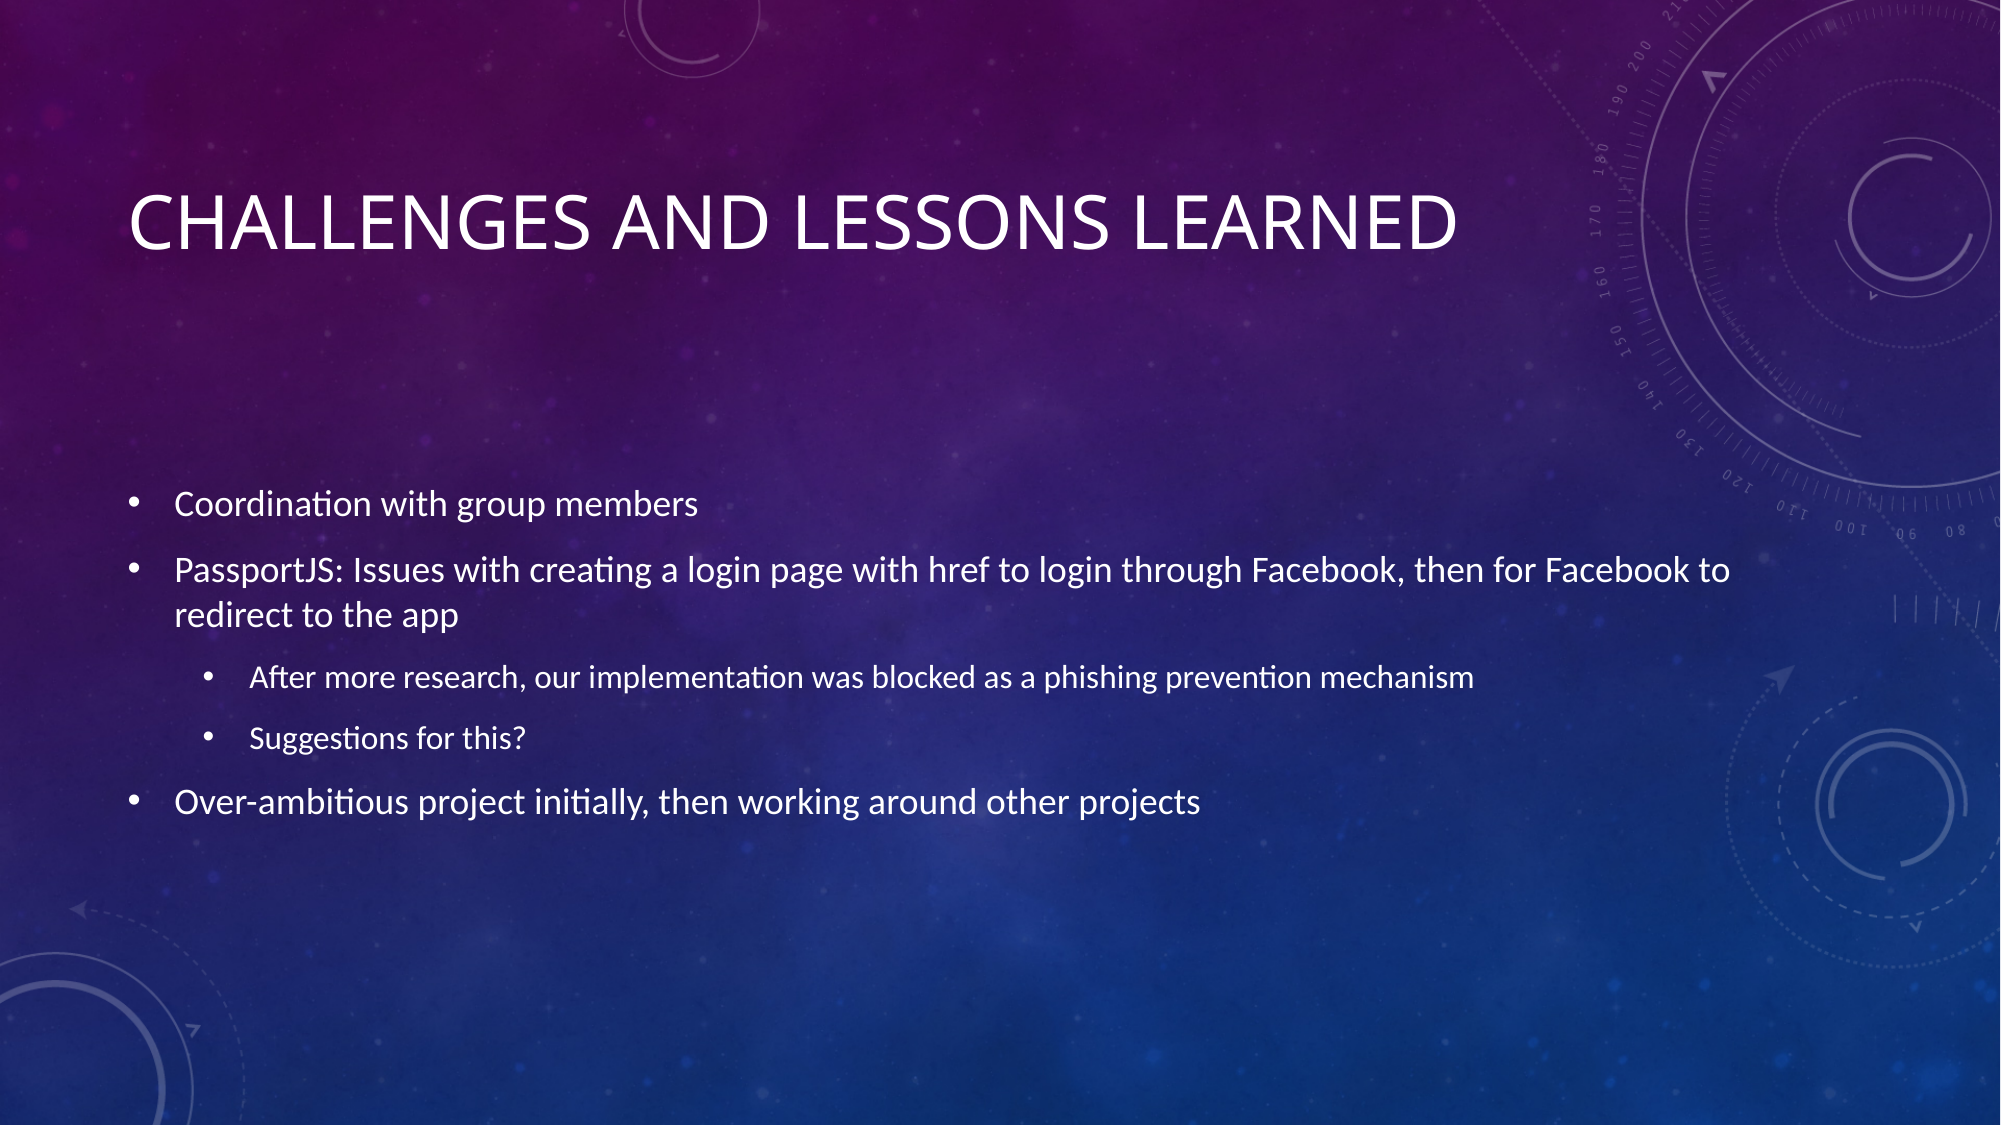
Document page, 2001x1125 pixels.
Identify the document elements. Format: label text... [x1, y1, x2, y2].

title Challenges and lessons learned [112, 99, 1775, 339]
list Coordination with group members PassportJS: Issues with creating a login page with href to login through Facebook, then for Facebook to redirect to the app After more research, our implementation was blocked as a phishing prevention mechanism Suggestions for this? Over-ambitious project initially, then working around other projects [112, 351, 1775, 950]
picture [0, 0, 2001, 1125]
